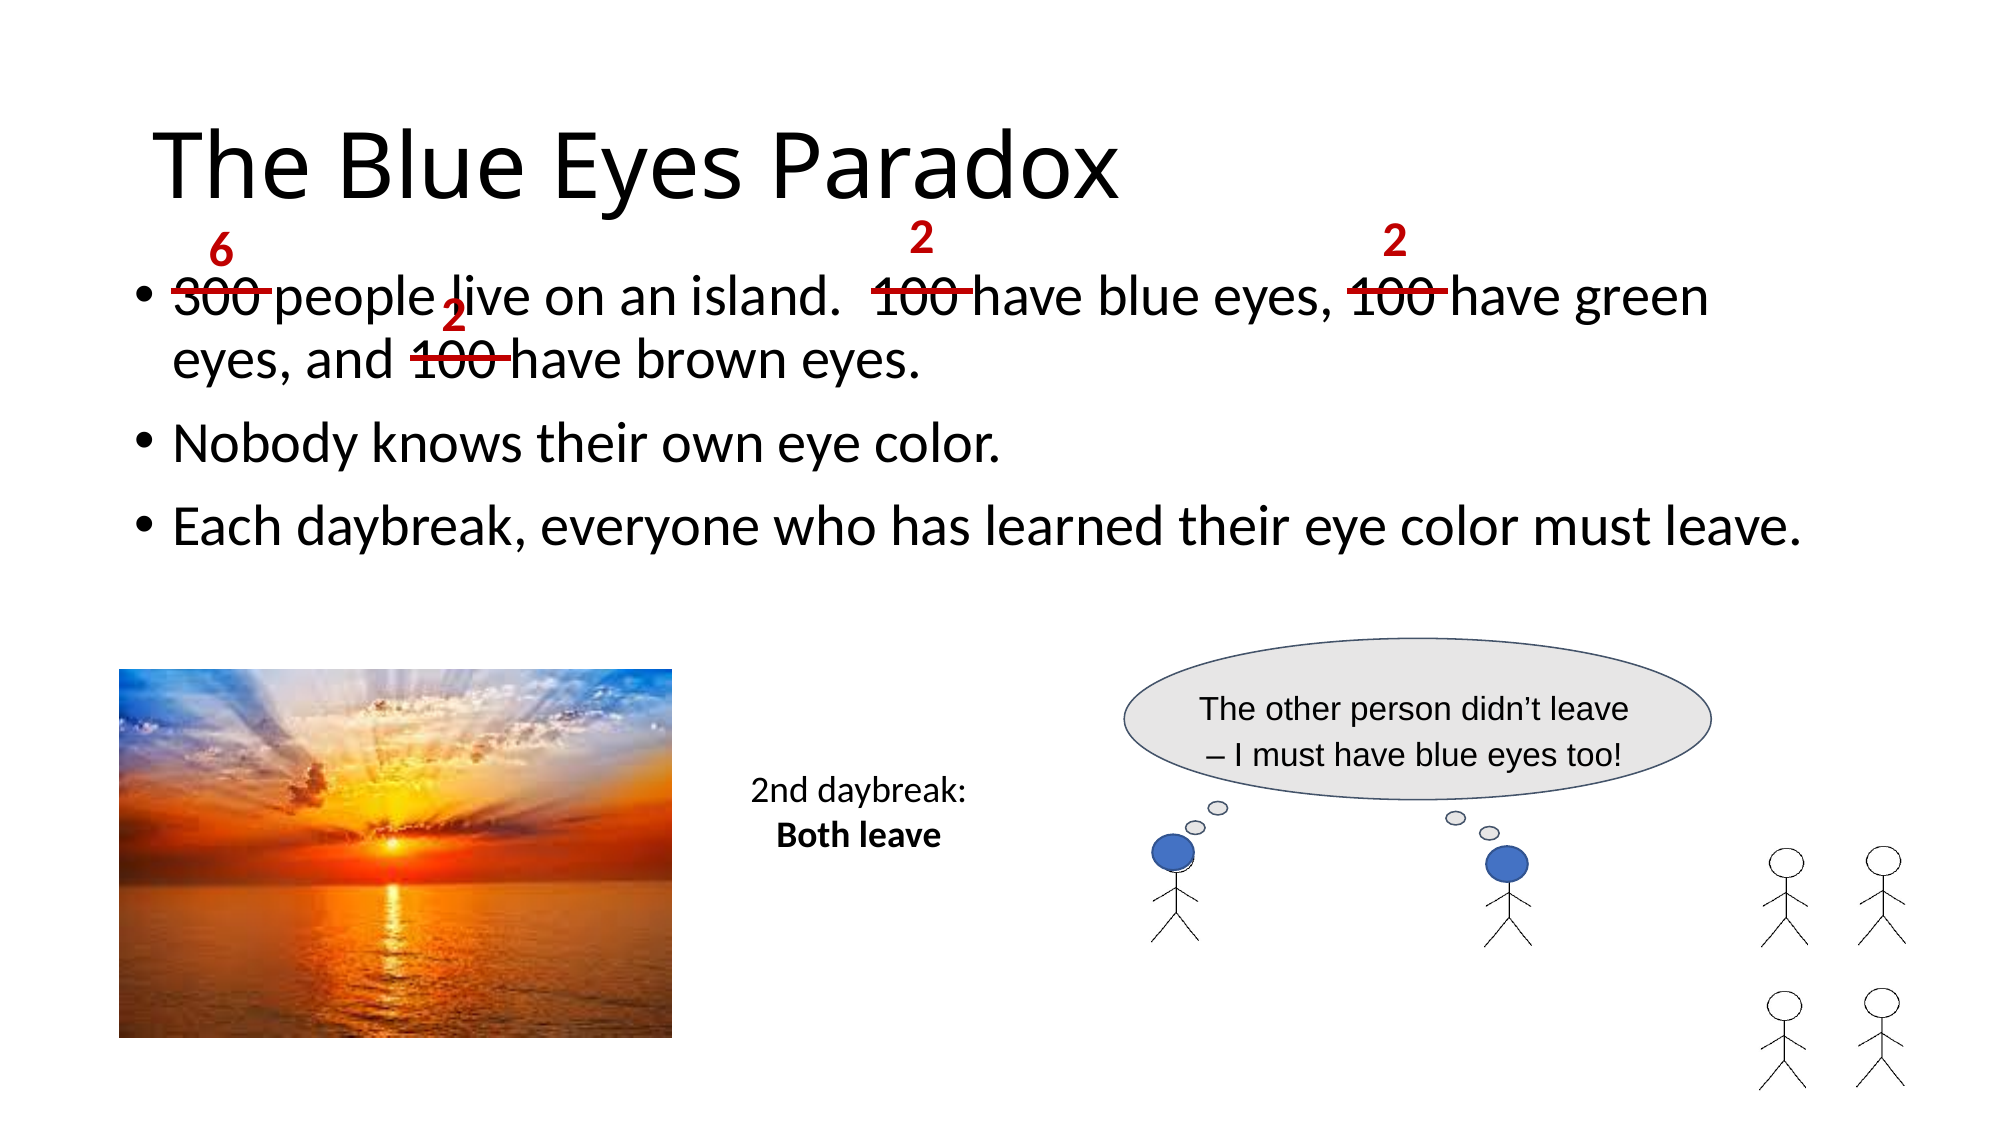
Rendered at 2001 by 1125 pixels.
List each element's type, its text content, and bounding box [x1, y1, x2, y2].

title The Blue Eyes Paradox [137, 59, 1863, 278]
text_box 2nd daybreak: Both leave [735, 757, 983, 863]
text_box The other person didn’t leave – I must have blue eyes too! [1172, 666, 1657, 789]
text_box 2 [426, 274, 482, 349]
text_box [1271, 789, 1564, 800]
text_box [1196, 638, 1640, 666]
list 300 people live on an island. 100 have blue eyes, 100 have green eyes, and 100 have brown eyes. Nobody knows their own eye color. Each daybreak, everyone who has learned their eye color must leave. [119, 257, 1845, 589]
picture [119, 669, 672, 1038]
picture [1434, 829, 1603, 975]
text_box 2 [894, 196, 950, 272]
text_box [1445, 811, 1466, 825]
text_box 2 [1367, 199, 1423, 275]
text_box 6 [193, 209, 249, 284]
picture [1101, 824, 1270, 970]
text_box [1208, 801, 1228, 815]
text_box [1124, 674, 1172, 764]
picture [1709, 827, 1977, 1118]
text_box [1187, 820, 1204, 824]
text_box [1657, 672, 1712, 766]
